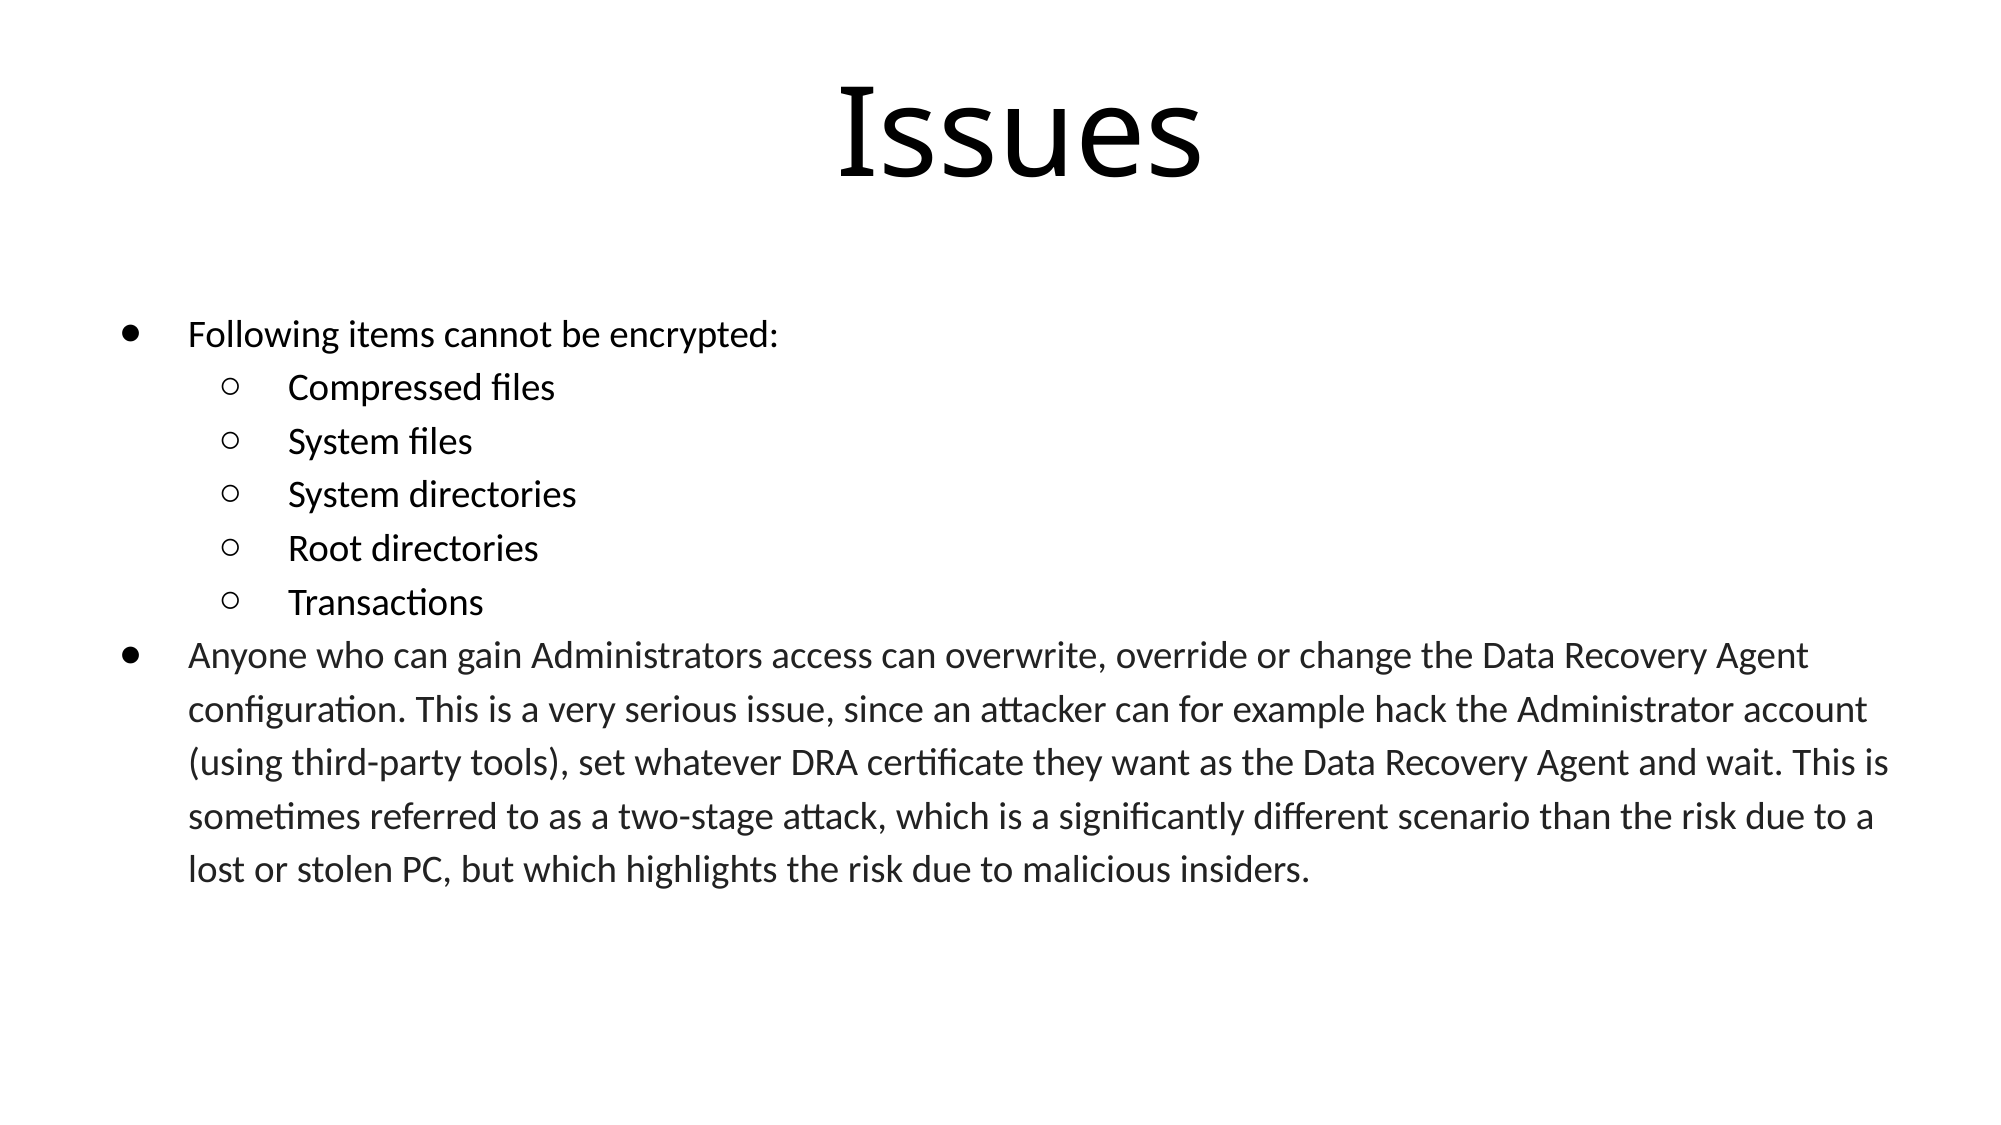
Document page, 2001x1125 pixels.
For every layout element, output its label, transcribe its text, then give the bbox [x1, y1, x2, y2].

title Issues [89, 64, 1953, 224]
subtitle Following items cannot be encrypted: Compressed files System files System directories Root directories Transactions Anyone who can gain Administrators access can overwrite, override or change the Data Recovery Agent configuration. This is a very serious issue, since an attacker can for example hack the Administrator account (using third-party tools), set whatever DRA certificate they want as the Data Recovery Agent and wait. This is sometimes referred to as a two-stage attack, which is a significantly different scenario than the risk due to a lost or stolen PC, but which highlights the risk due to malicious insiders. [68, 281, 1932, 1113]
